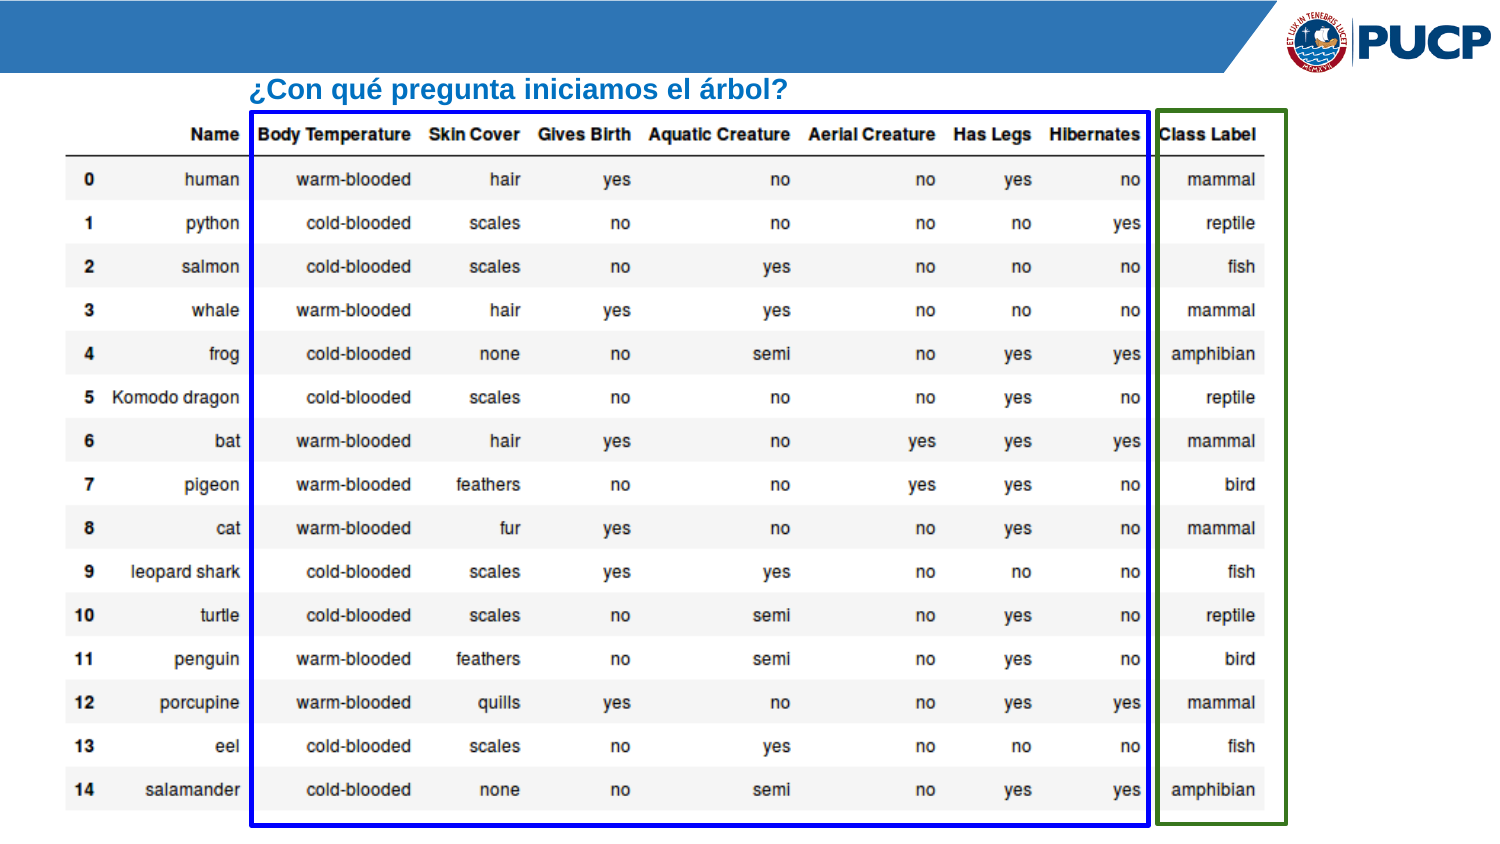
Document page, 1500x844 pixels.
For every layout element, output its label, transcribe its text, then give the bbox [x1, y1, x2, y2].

text_box [1157, 110, 1286, 824]
text_box [251, 819, 1149, 826]
text_box ¿Con qué pregunta iniciamos el árbol? [233, 55, 863, 114]
picture [1277, 0, 1500, 84]
picture [59, 116, 1269, 812]
